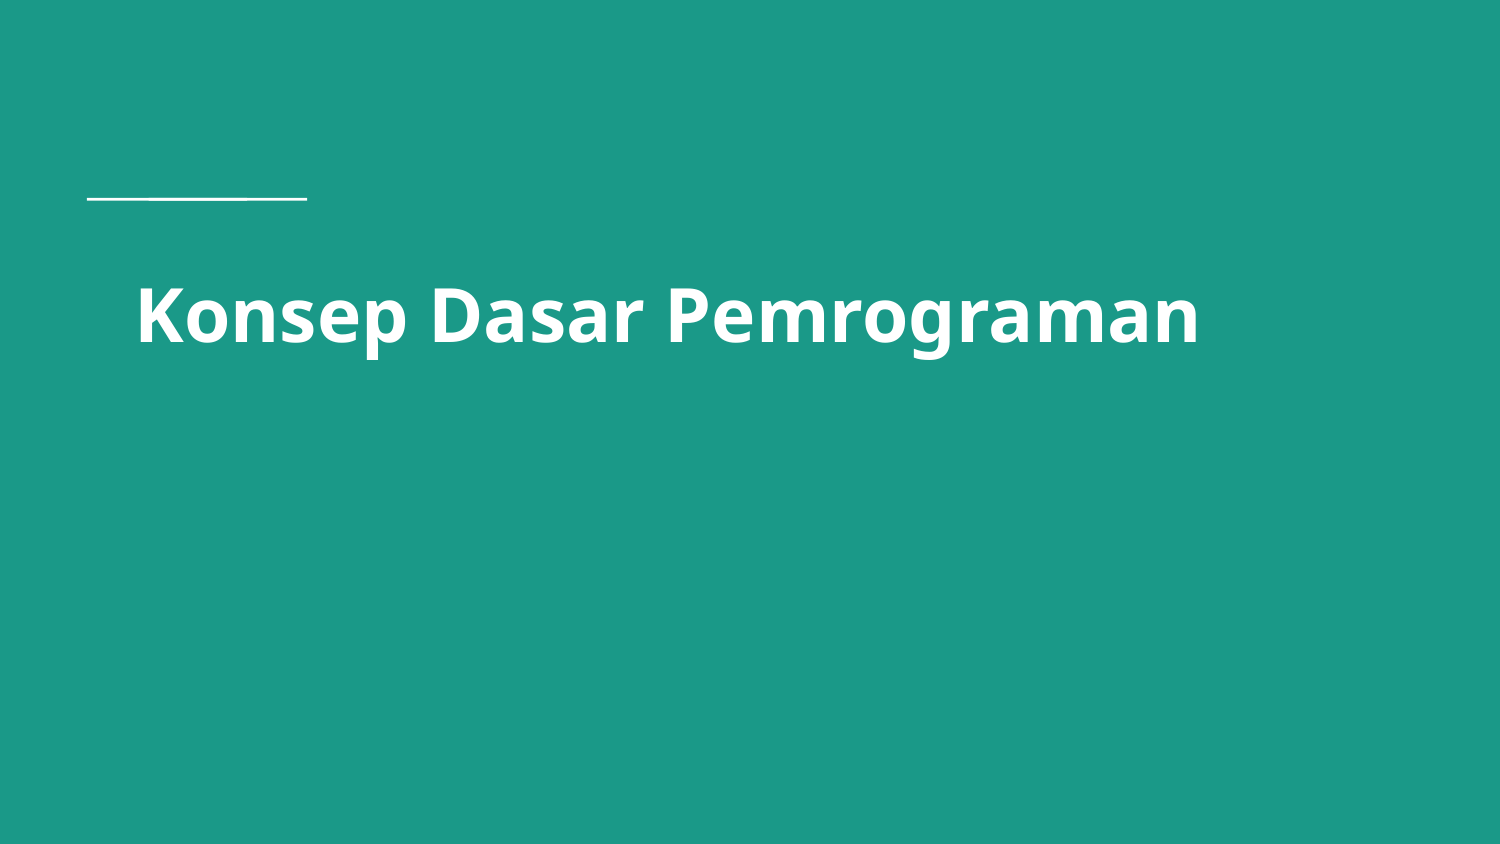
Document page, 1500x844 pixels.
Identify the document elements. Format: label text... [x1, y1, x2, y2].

title Konsep Dasar Pemrograman [119, 252, 1381, 503]
